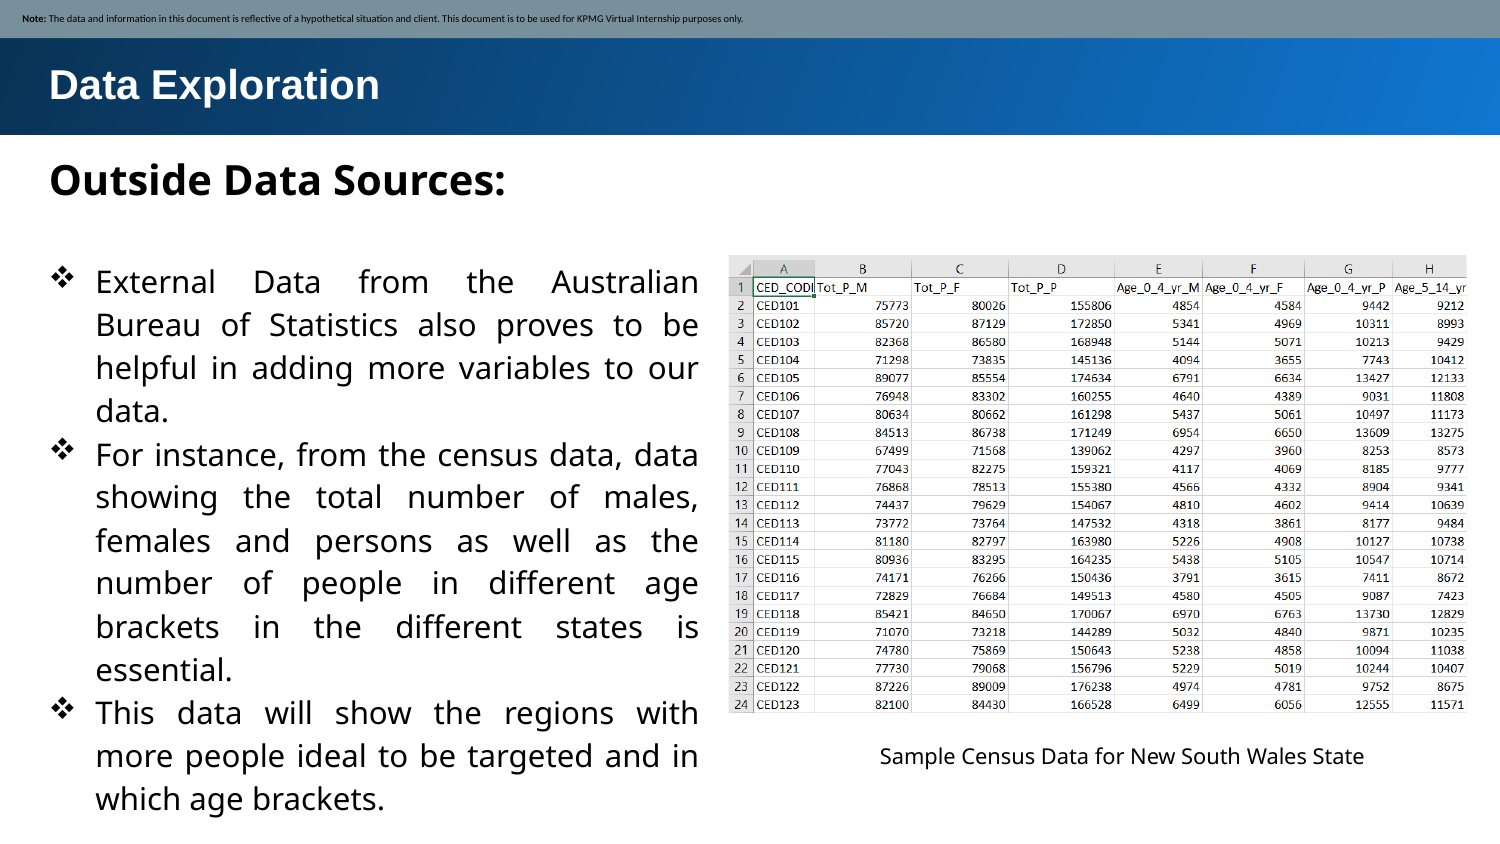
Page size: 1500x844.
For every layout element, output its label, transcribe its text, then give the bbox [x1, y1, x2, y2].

text_box Note: The data and information in this document is reflective of a hypothetical situation and client. This document is to be used for KPMG Virtual Internship purposes only. [0, 0, 1500, 39]
text_box Outside Data Sources: [33, 131, 1439, 219]
text_box External Data from the Australian Bureau of Statistics also proves to be helpful in adding more variables to our data. For instance, from the census data, data showing the total number of males, females and persons as well as the number of people in different age brackets in the different states is essential. This data will show the regions with more people ideal to be targeted and in which age brackets. [33, 241, 716, 832]
picture [728, 255, 1467, 713]
text_box Sample Census Data for New South Wales State [864, 724, 1392, 785]
text_box [0, 39, 1500, 135]
text_box Data Exploration [33, 43, 1439, 124]
